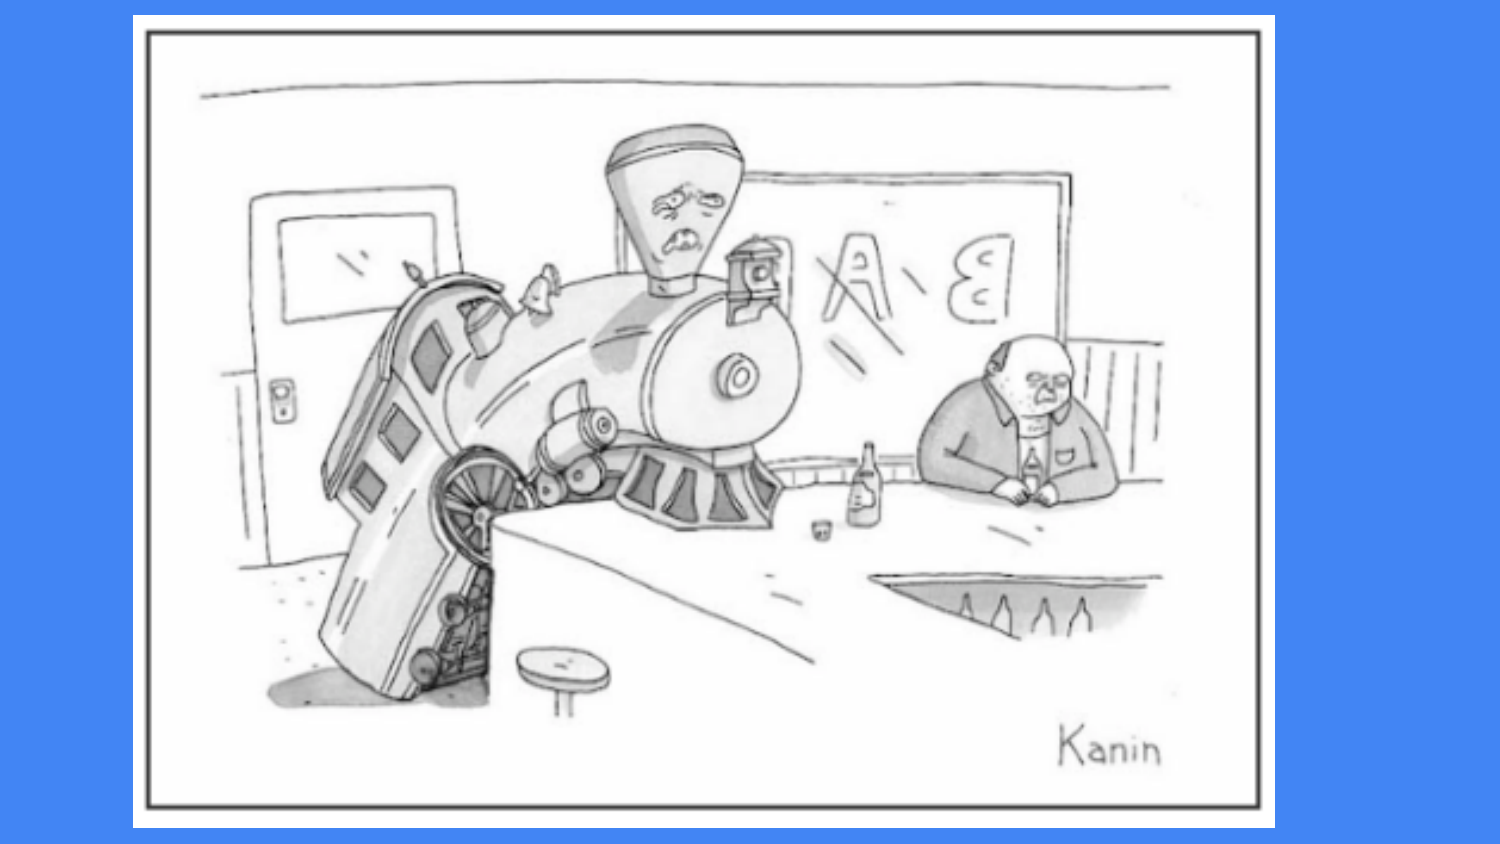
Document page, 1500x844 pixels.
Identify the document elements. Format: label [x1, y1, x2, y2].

picture [133, 15, 1275, 829]
